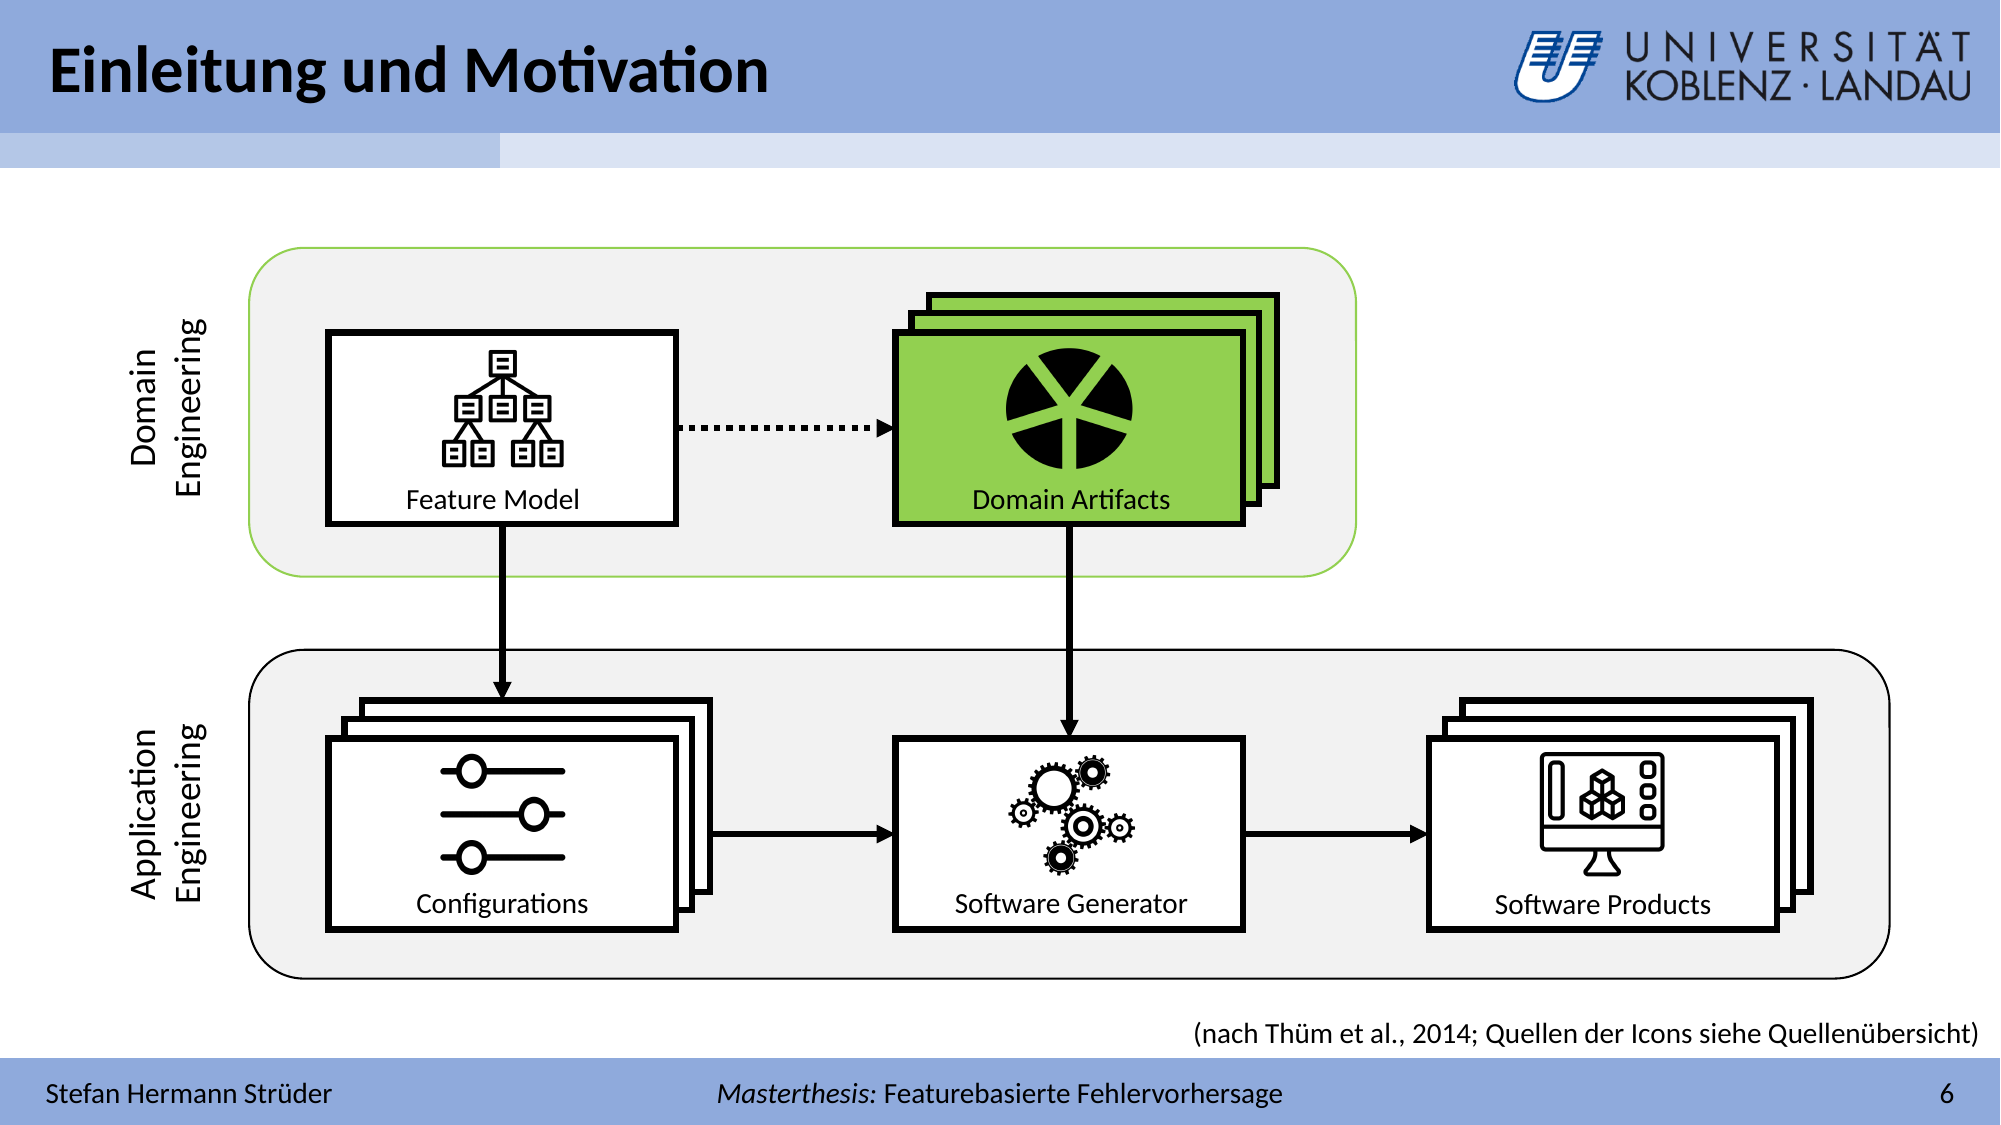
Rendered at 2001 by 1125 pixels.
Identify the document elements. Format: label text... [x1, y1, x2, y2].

text_box 6 [1431, 1066, 1970, 1117]
table_header [0, 133, 500, 168]
table_header [833, 133, 1000, 168]
text_box Stefan Hermann Strüder [30, 1066, 569, 1117]
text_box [110, 247, 1890, 979]
table_header [500, 133, 667, 168]
text_box Einleitung und Motivation [34, 18, 787, 114]
table_header [667, 133, 833, 168]
table_header [1500, 133, 2000, 168]
text_box [0, 0, 2000, 133]
table_header [1000, 133, 1250, 168]
picture [1514, 30, 1970, 104]
table_header [1250, 133, 1500, 168]
text_box Masterthesis: Featurebasierte Fehlervorhersage [693, 1066, 1307, 1117]
text_box (nach Thüm et al., 2014; Quellen der Icons siehe Quellenübersicht) [1177, 1006, 1995, 1057]
text_box [0, 1057, 2000, 1125]
